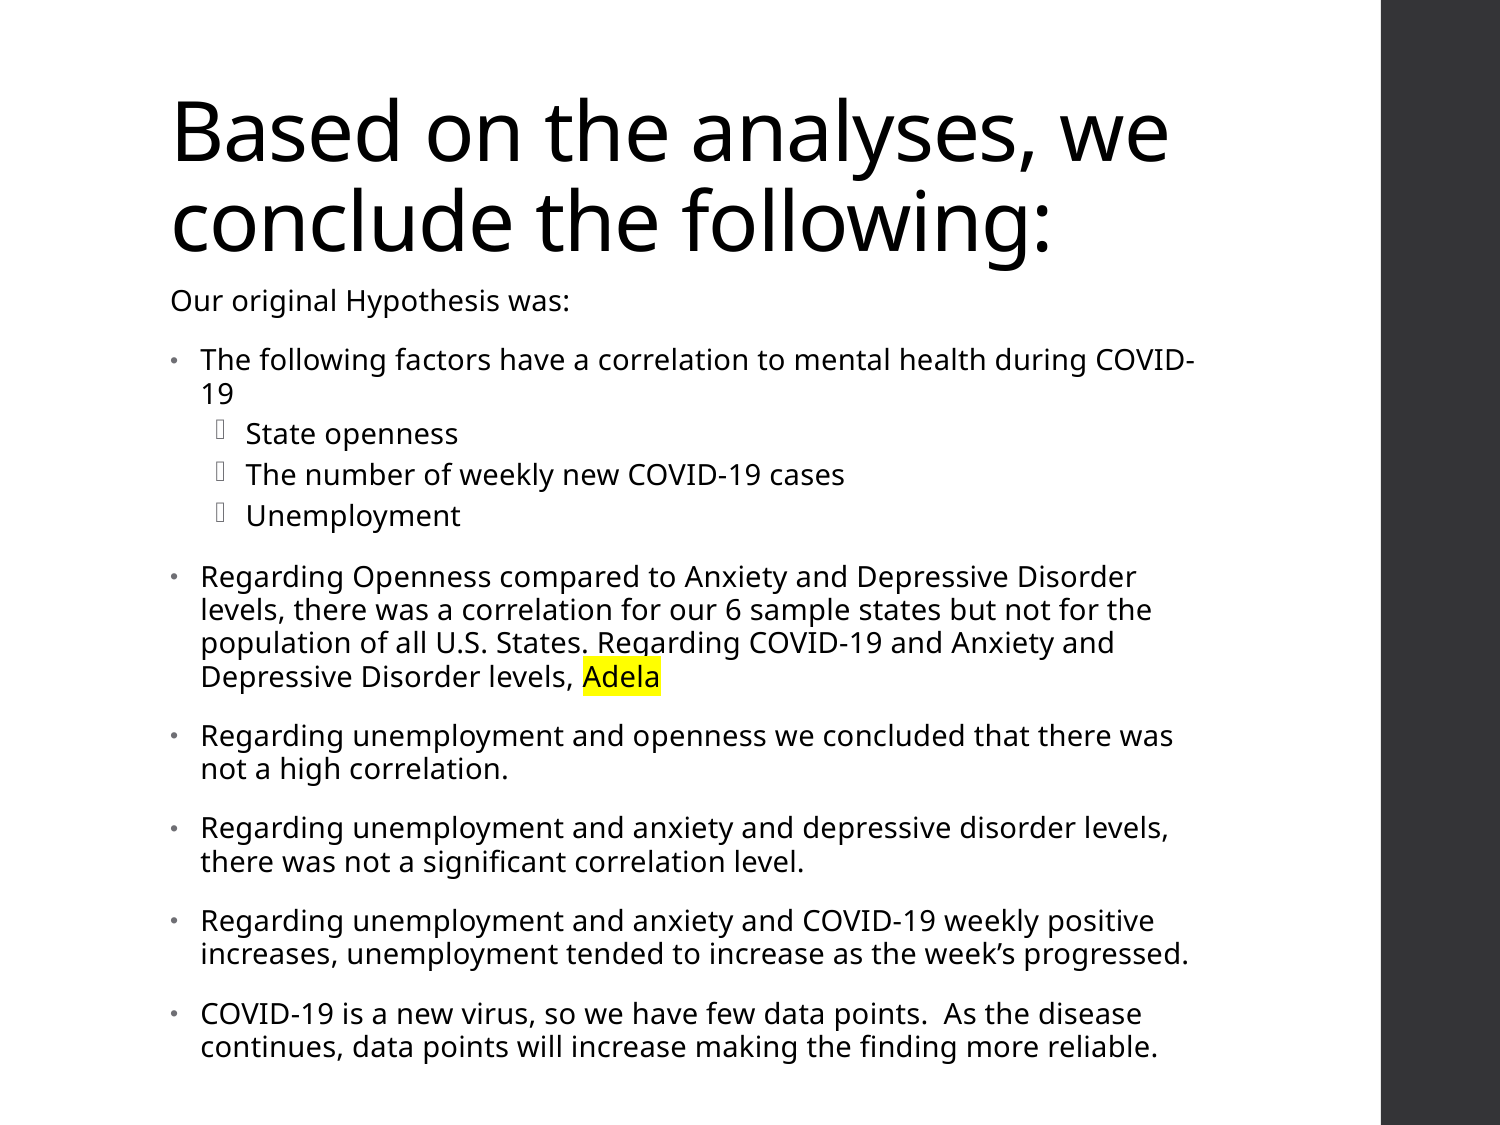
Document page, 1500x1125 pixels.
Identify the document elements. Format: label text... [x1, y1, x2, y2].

list Our original Hypothesis was: The following factors have a correlation to mental health during COVID-19 State openness The number of weekly new COVID-19 cases Unemployment Regarding Openness compared to Anxiety and Depressive Disorder levels, there was a correlation for our 6 sample states but not for the population of all U.S. States. Regarding COVID-19 and Anxiety and Depressive Disorder levels, Adela Regarding unemployment and openness we concluded that there was not a high correlation. Regarding unemployment and anxiety and depressive disorder levels, there was not a significant correlation level. Regarding unemployment and anxiety and COVID-19 weekly positive increases, unemployment tended to increase as the week’s progressed. COVID-19 is a new virus, so we have few data points. As the disease continues, data points will increase making the finding more reliable. [155, 277, 1213, 1087]
title Based on the analyses, we conclude the following: [155, 60, 1348, 278]
